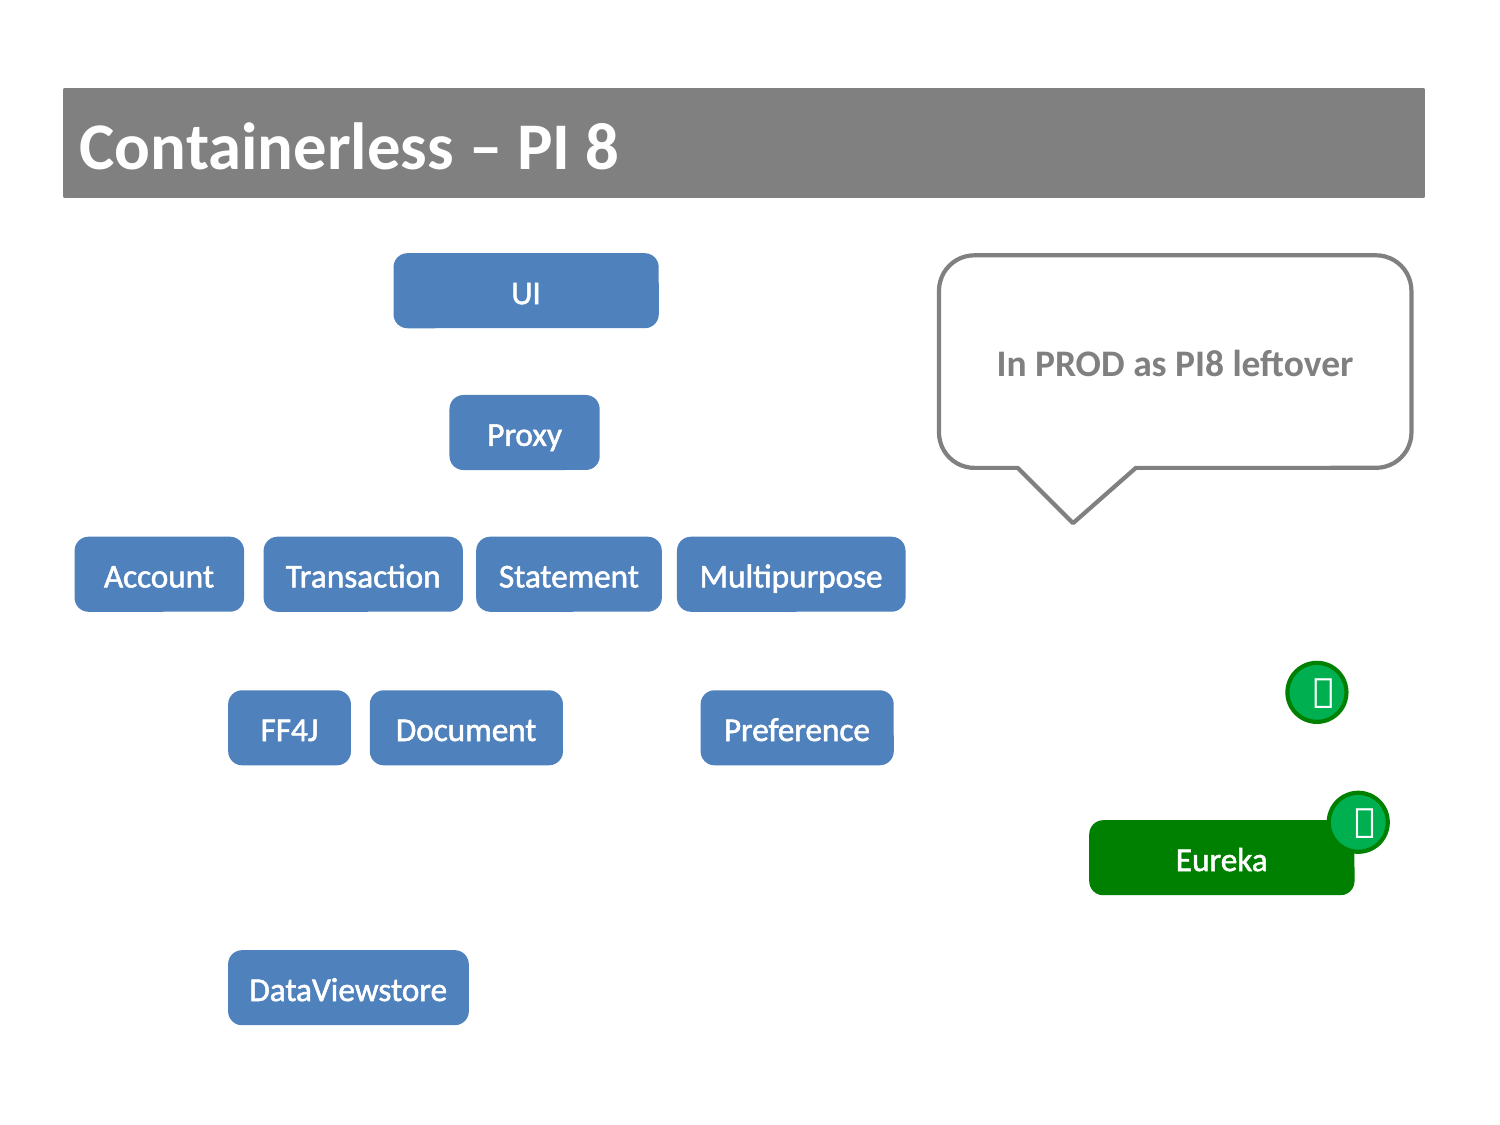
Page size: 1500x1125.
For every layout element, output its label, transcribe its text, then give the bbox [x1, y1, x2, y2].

text_box Account [74, 536, 245, 612]
text_box Document [369, 690, 564, 766]
text_box Multipurpose [676, 536, 906, 612]
text_box FF4J [228, 690, 351, 766]
text_box Preference [700, 690, 894, 766]
text_box Containerless – PI 8 [63, 88, 1425, 198]
text_box UI [393, 253, 659, 329]
text_box Proxy [449, 394, 600, 471]
text_box In PROD as PI8 leftover [936, 253, 1414, 525]
text_box  [1326, 790, 1390, 854]
text_box  [1285, 660, 1349, 724]
text_box Eureka [1089, 820, 1355, 896]
text_box Statement [476, 536, 662, 612]
text_box DataViewstore [228, 950, 469, 1026]
text_box Transaction [263, 536, 463, 612]
